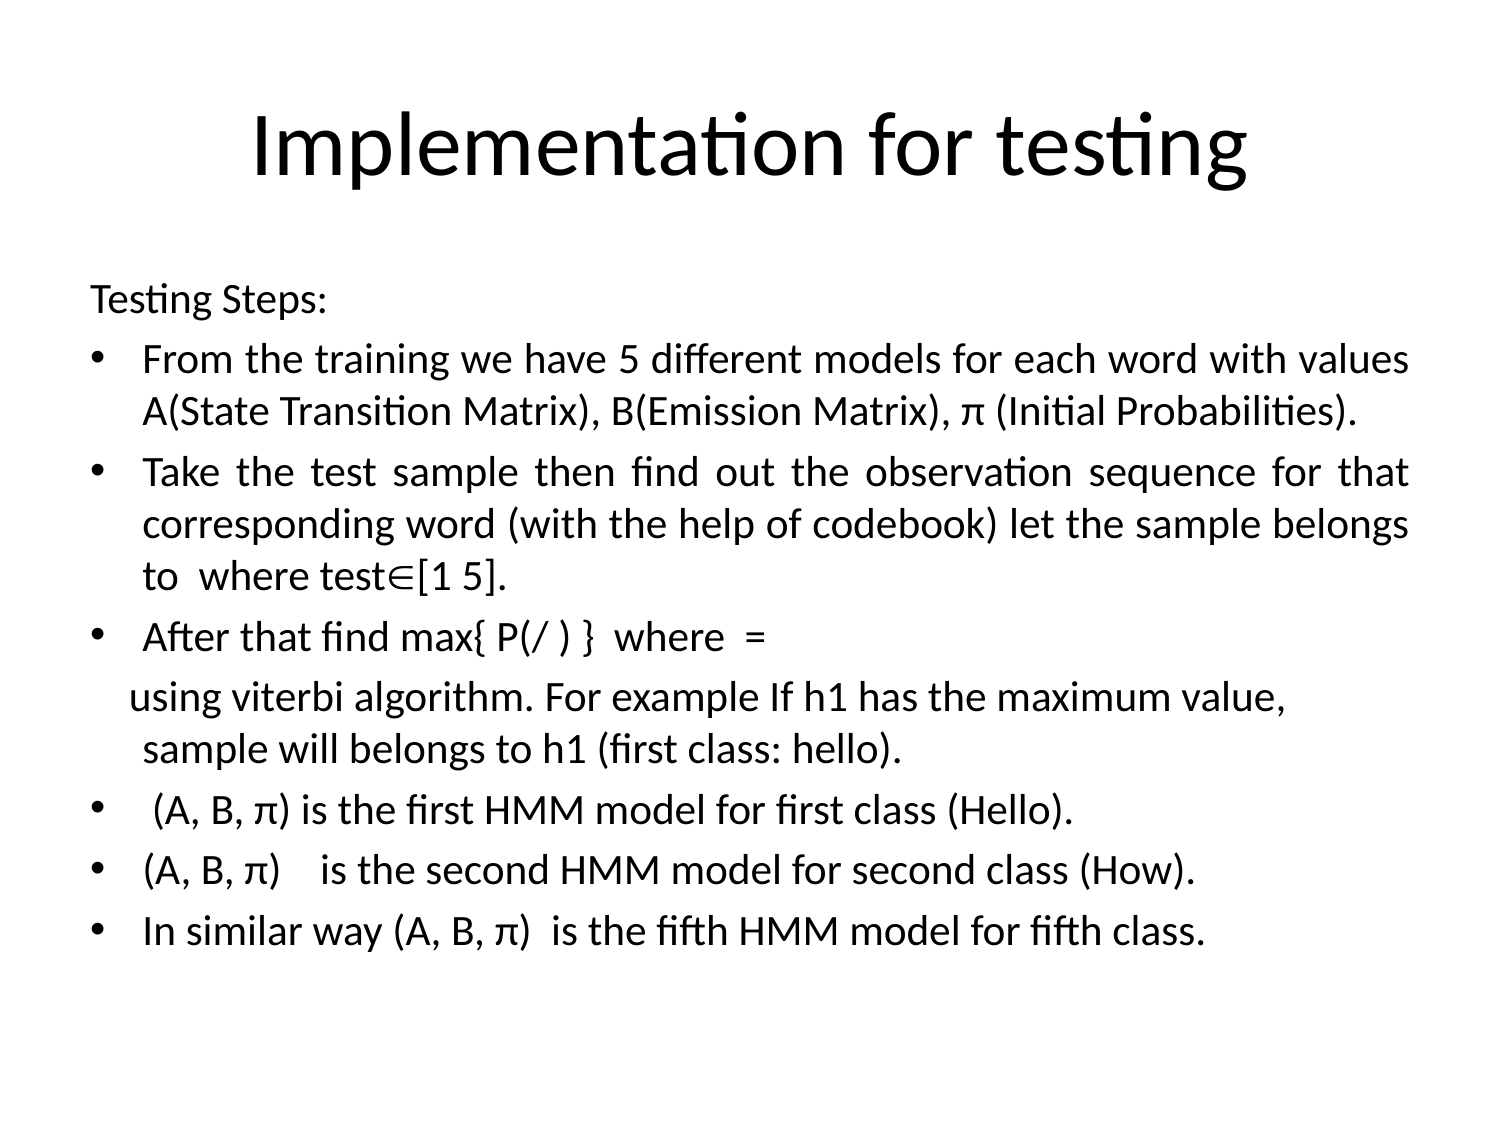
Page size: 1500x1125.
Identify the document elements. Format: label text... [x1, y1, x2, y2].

title Implementation for testing [75, 45, 1425, 233]
